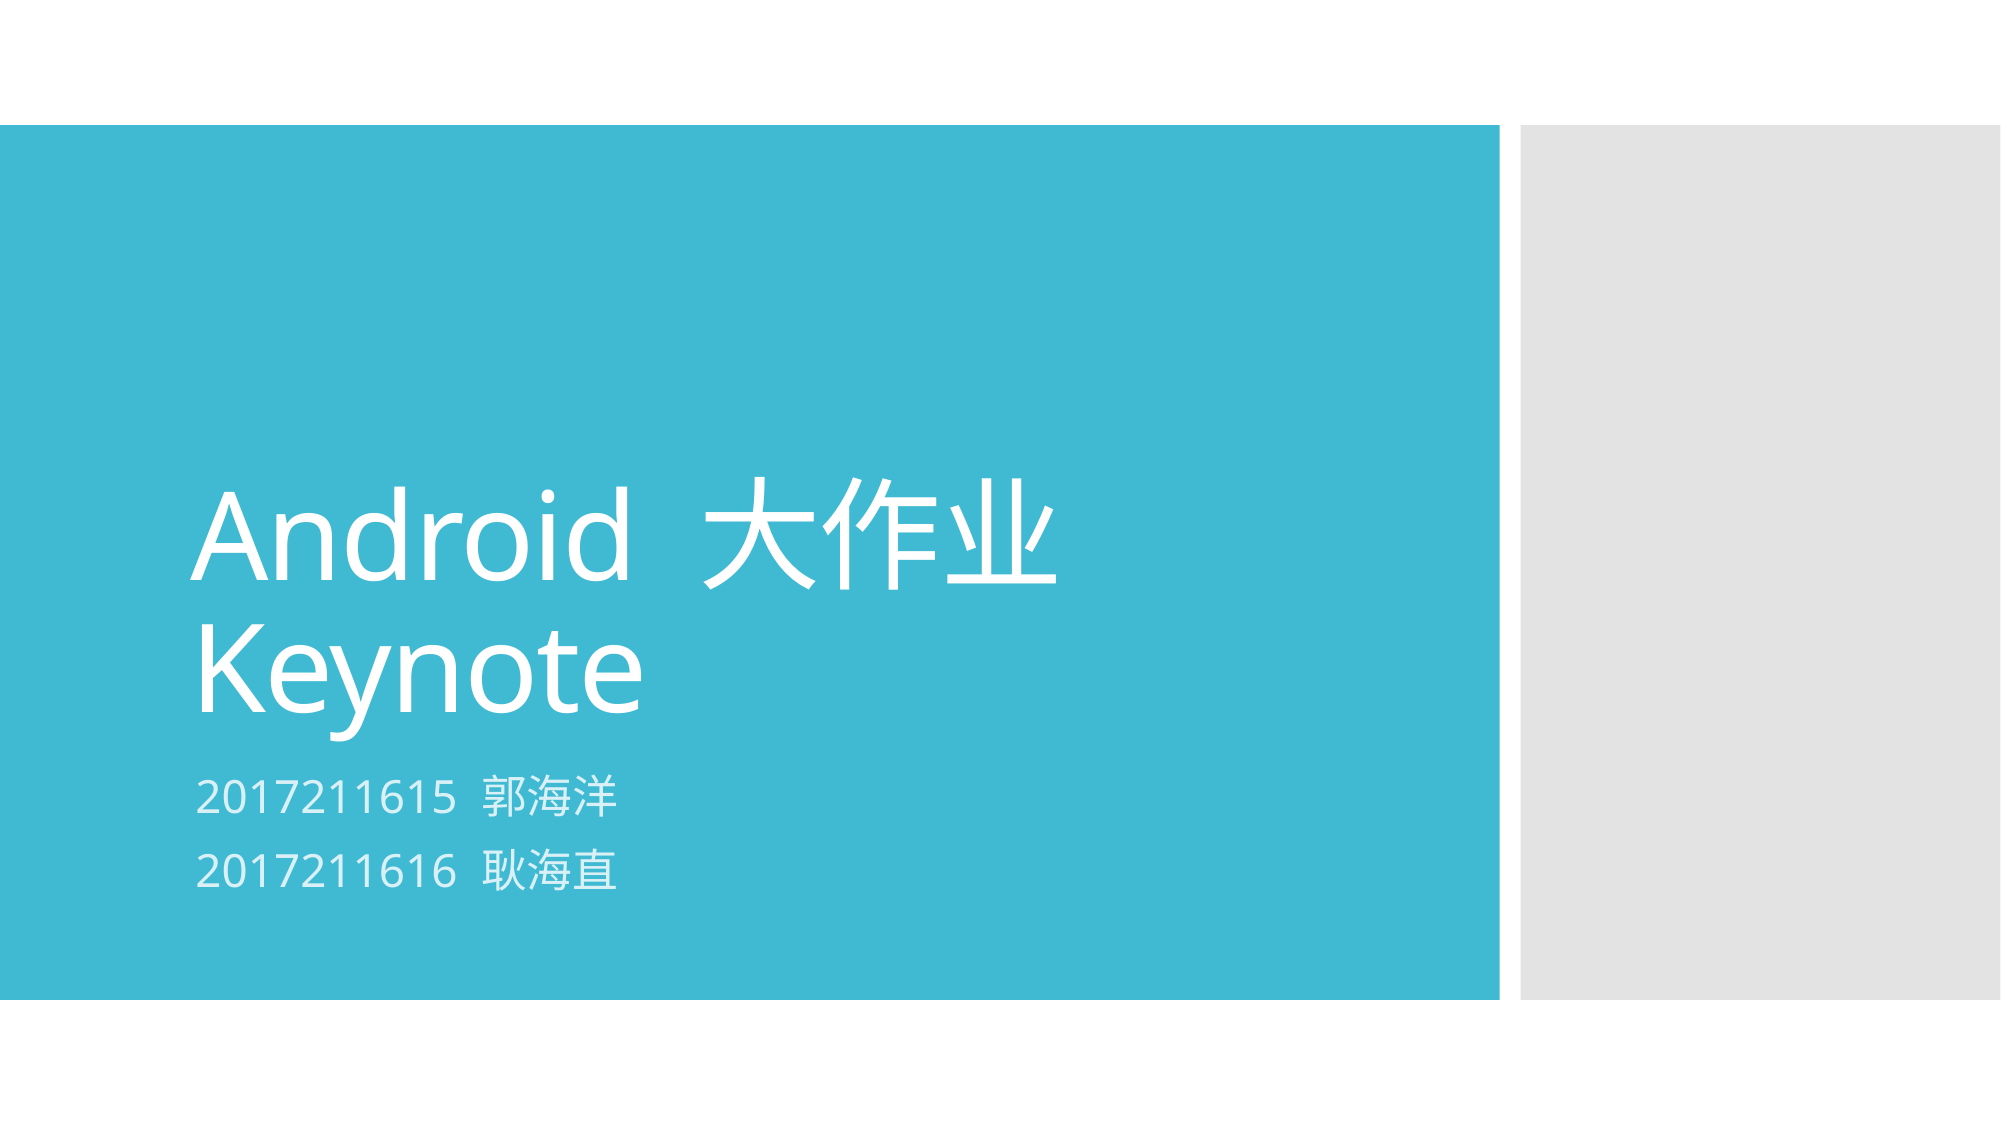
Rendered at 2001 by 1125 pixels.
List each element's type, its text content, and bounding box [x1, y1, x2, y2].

subtitle 2017211615 郭海洋 2017211616 耿海直 [180, 766, 1381, 917]
title Android 大作业 Keynote [175, 213, 1376, 747]
